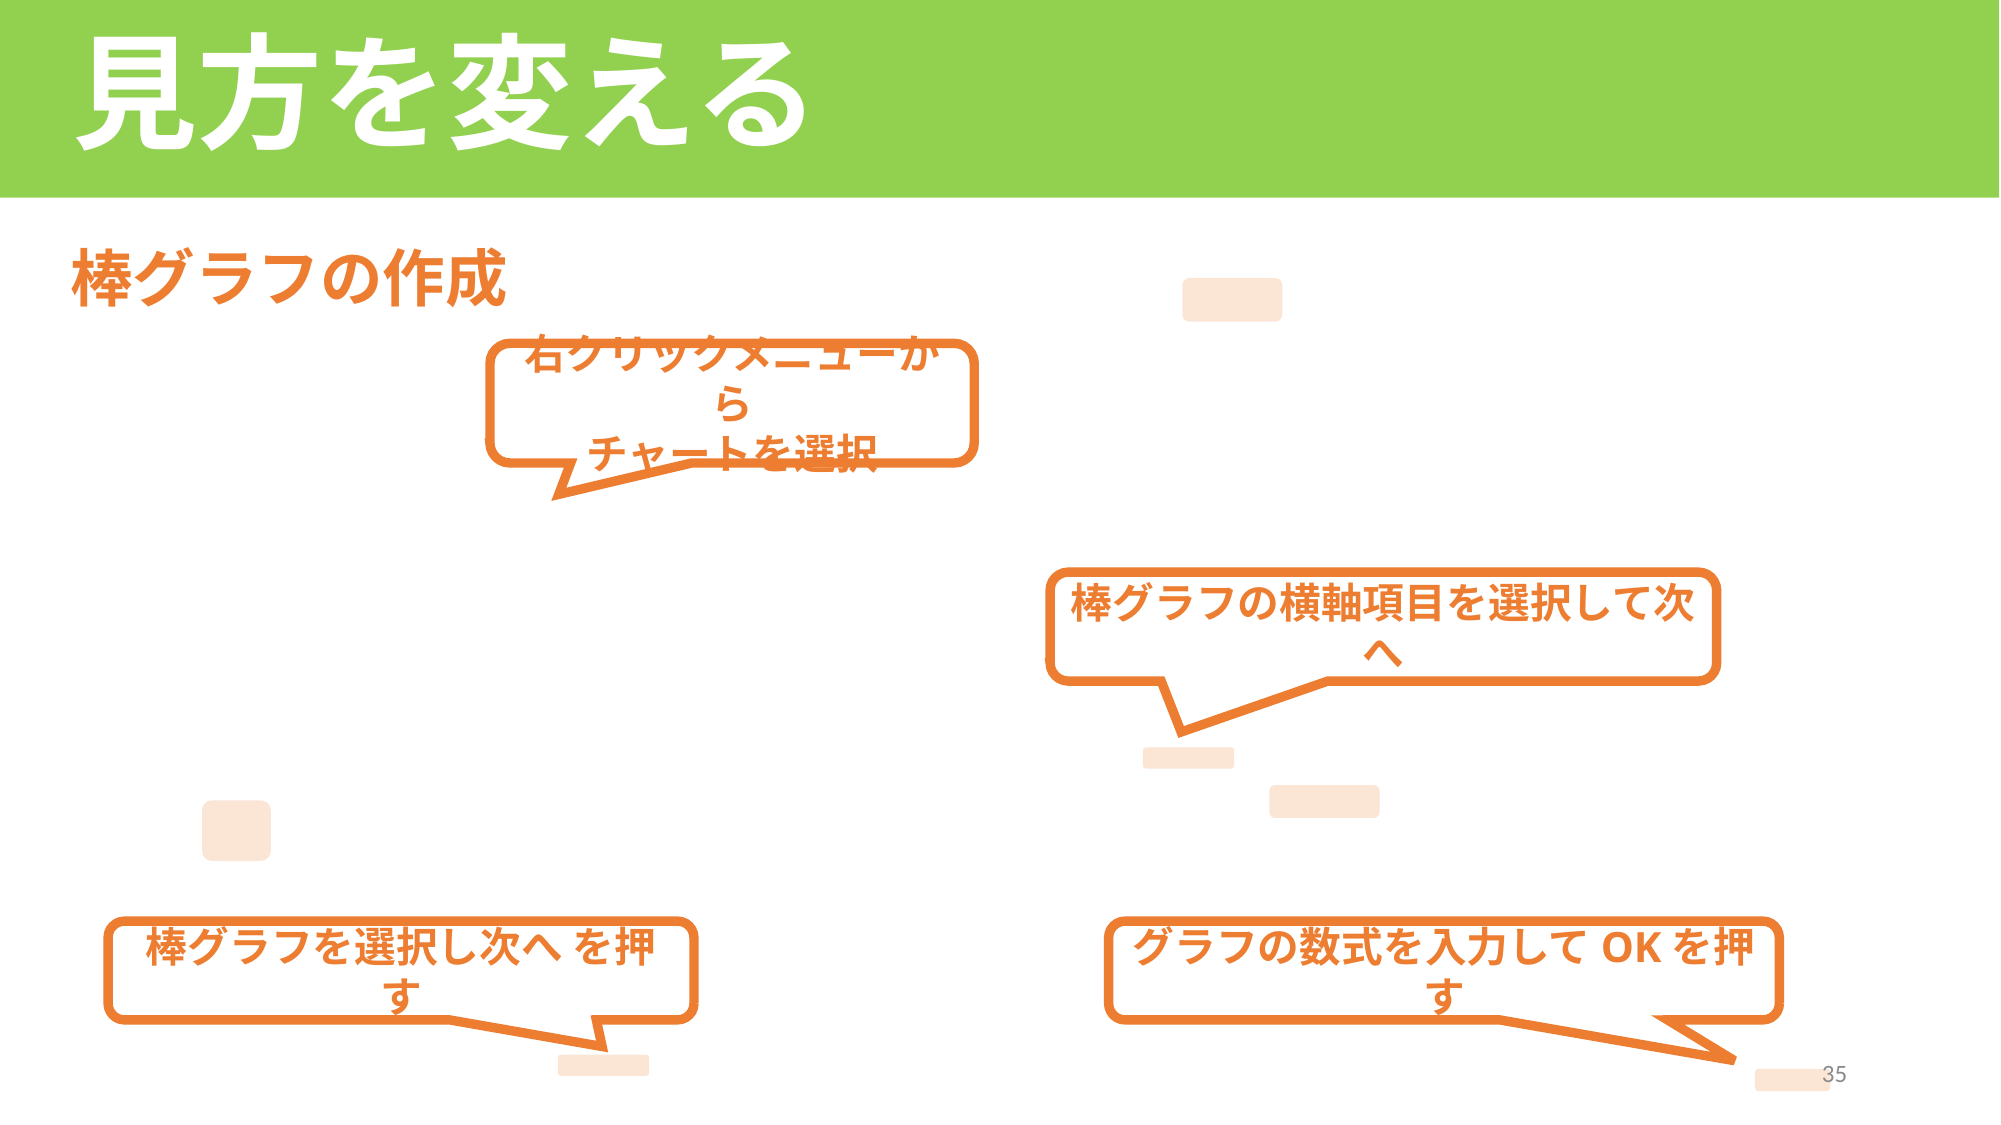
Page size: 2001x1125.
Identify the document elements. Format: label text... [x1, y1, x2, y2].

text_box [1141, 746, 1236, 770]
text_box 棒グラフの横軸項目を選択して次へ [1048, 571, 1718, 734]
text_box 右クリックメニューから チャートを選択 [488, 342, 976, 496]
text_box [556, 1053, 651, 1077]
text_box [201, 799, 272, 862]
text_box [1268, 783, 1381, 819]
text_box 棒グラフの作成 [55, 210, 894, 305]
text_box 棒グラフを選択し次へ を押す [107, 920, 696, 1048]
text_box グラフの数式を入力してOKを押す [1107, 920, 1781, 1042]
slide_number 35 [1412, 1042, 1863, 1103]
text_box [1181, 276, 1284, 323]
text_box 見方を変える [0, 0, 2000, 198]
